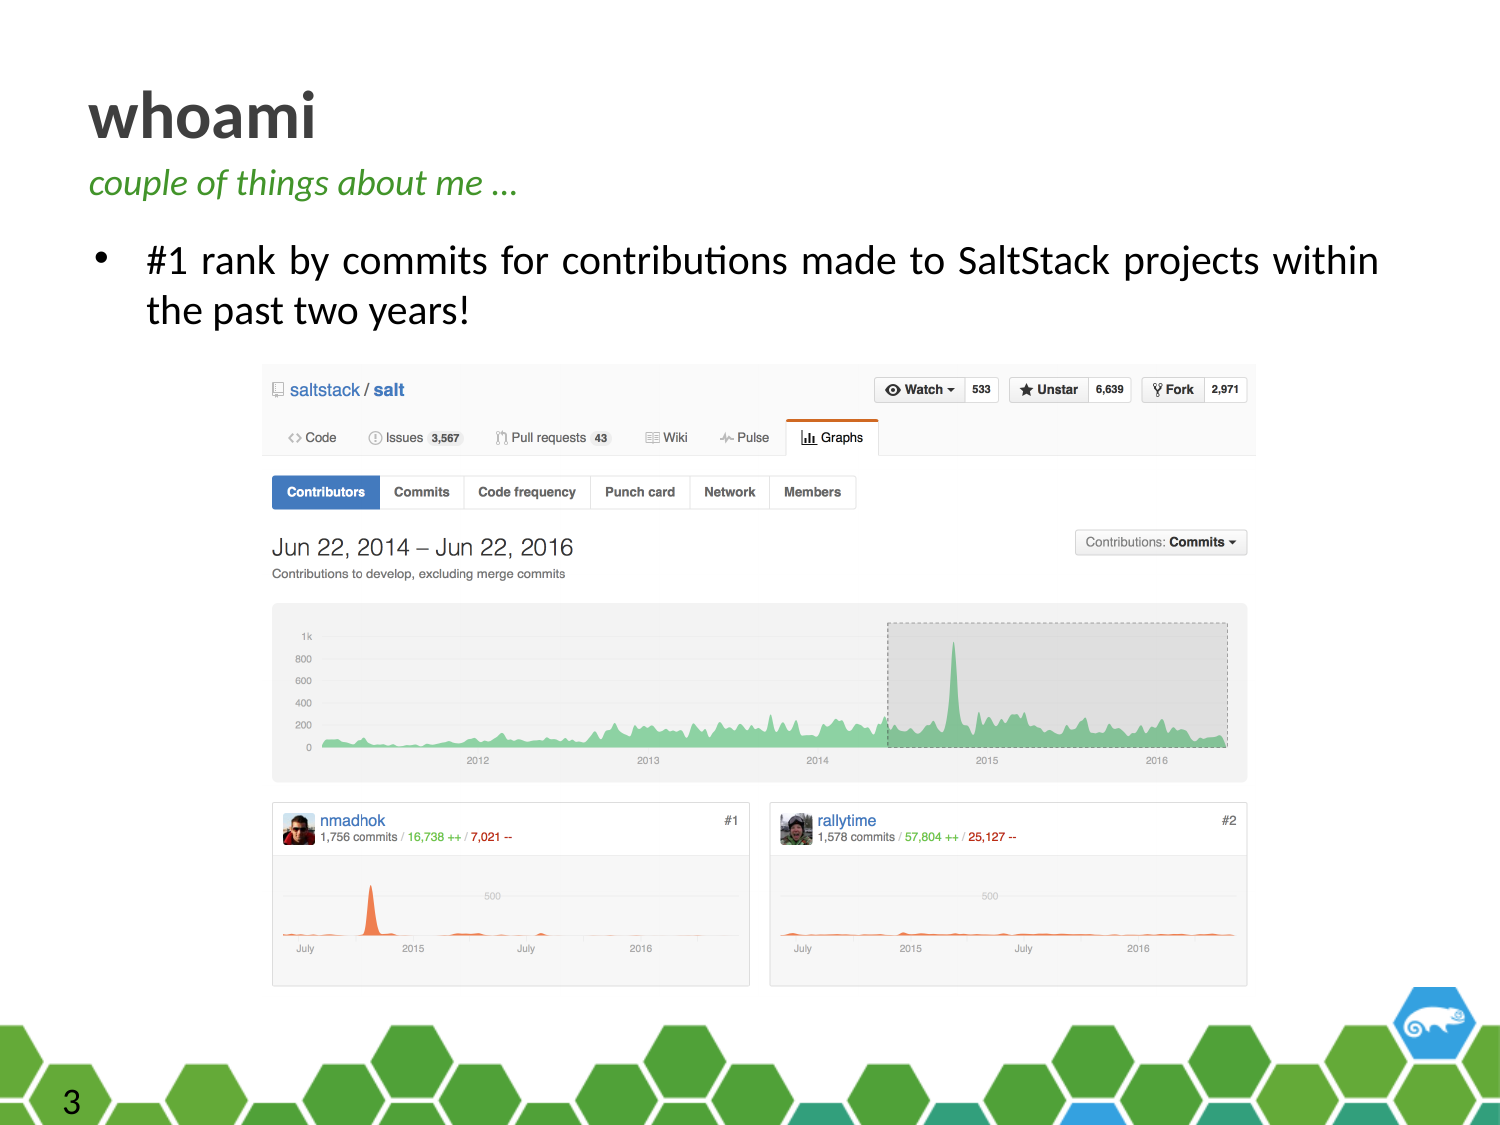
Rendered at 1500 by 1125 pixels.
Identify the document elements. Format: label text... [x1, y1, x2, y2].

text_box #1 rank by commits for contributions made to SaltStack projects within the past two years! [74, 224, 1396, 415]
picture [0, 364, 1500, 1125]
text_box couple of things about me … [73, 159, 895, 211]
text_box whoami [73, 63, 1424, 160]
